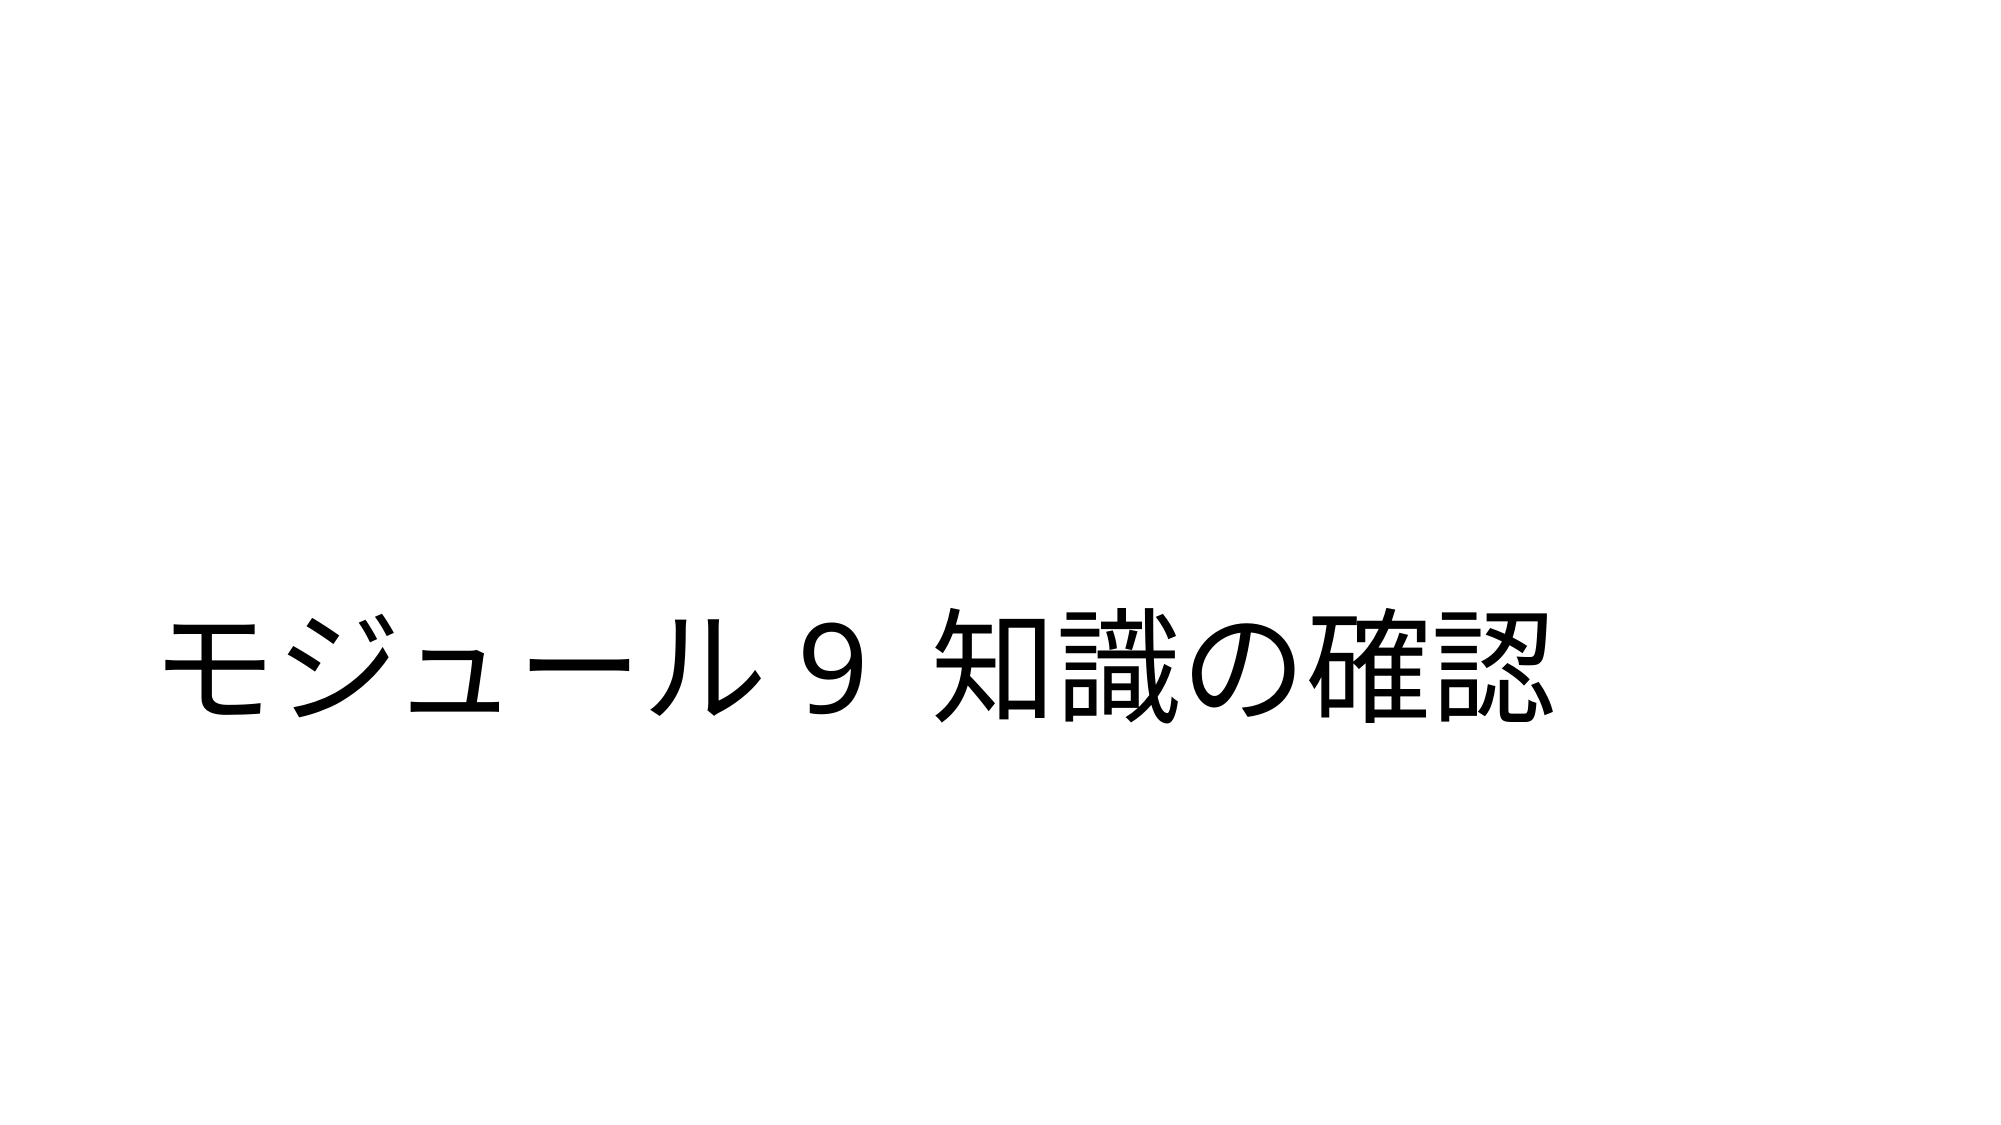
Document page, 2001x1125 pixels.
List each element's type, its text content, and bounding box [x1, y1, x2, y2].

title モジュール9 知識の確認 [136, 280, 1862, 749]
